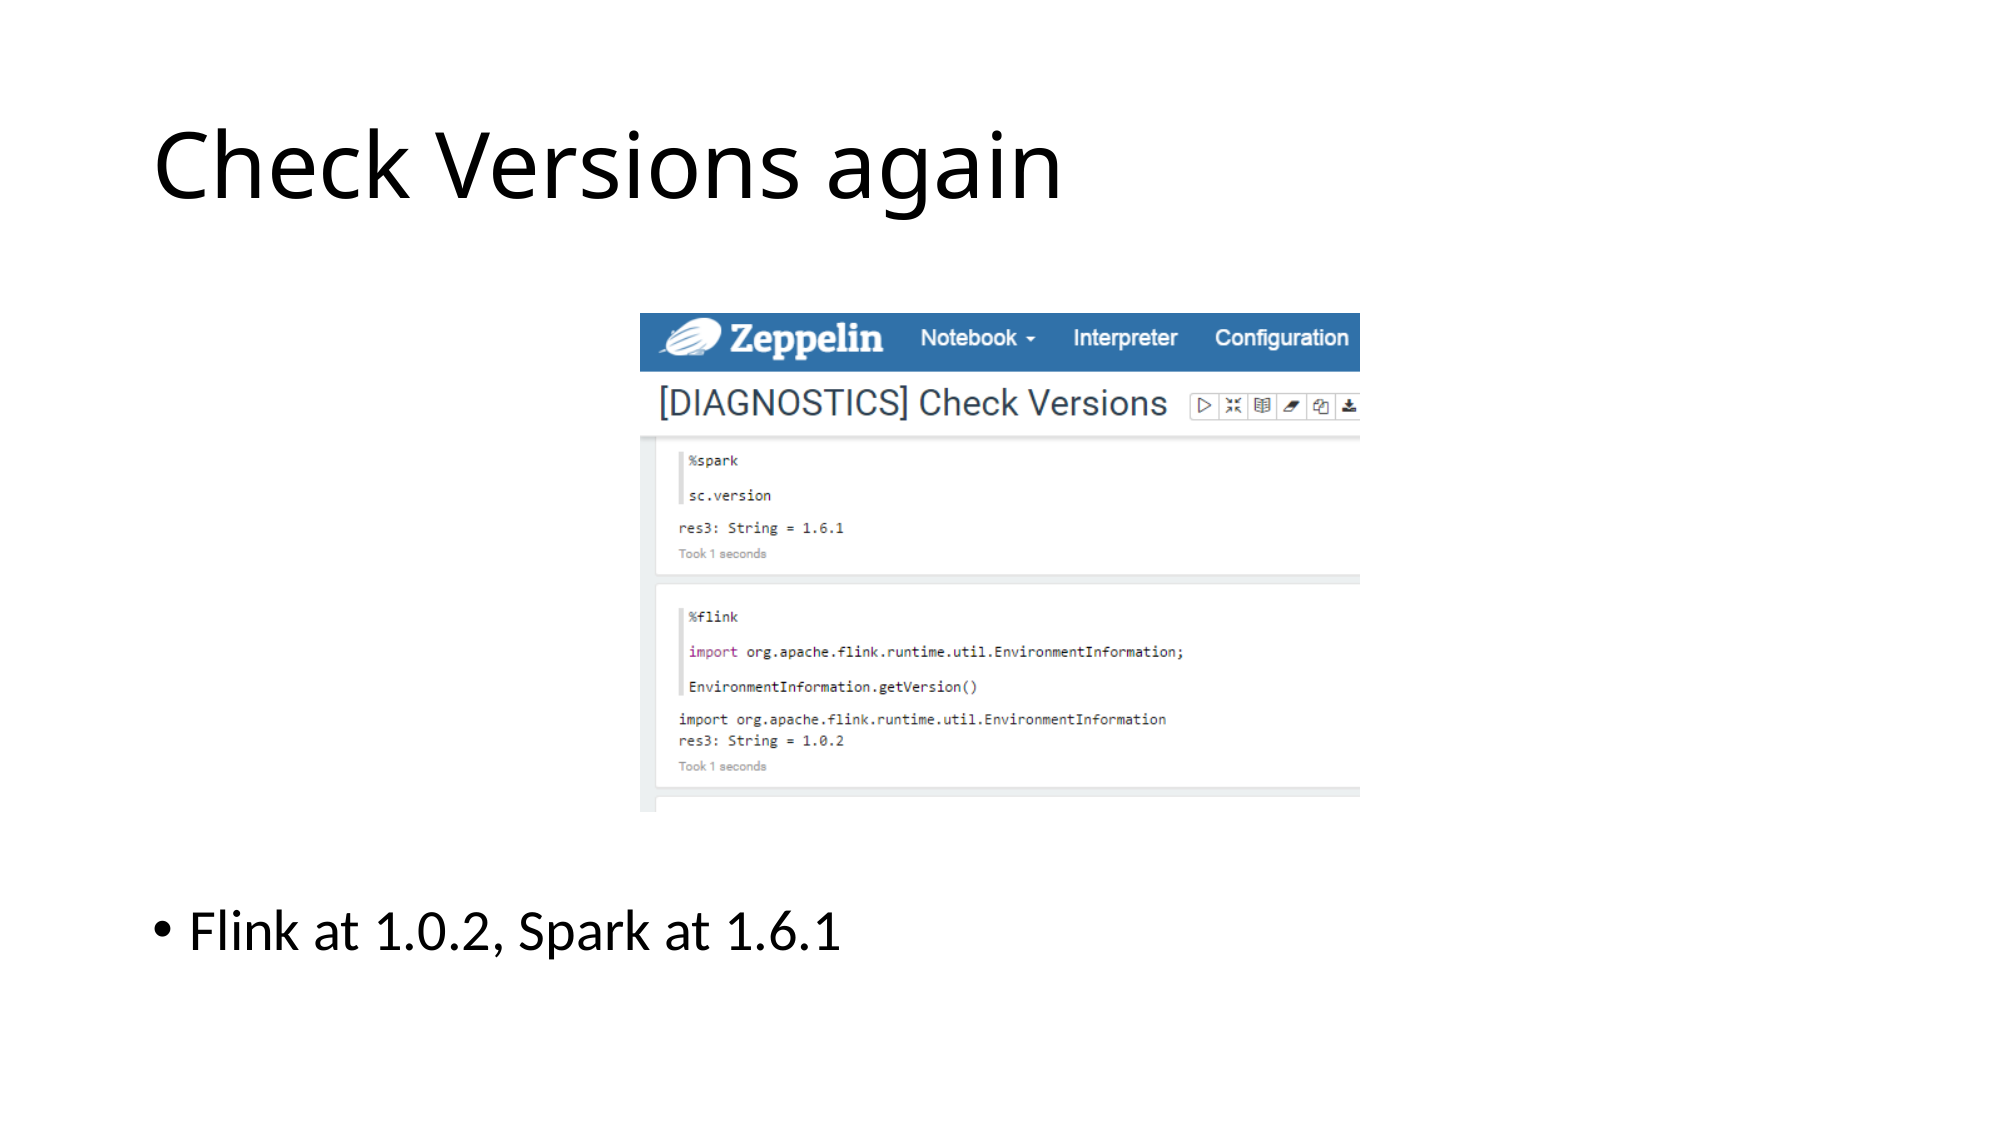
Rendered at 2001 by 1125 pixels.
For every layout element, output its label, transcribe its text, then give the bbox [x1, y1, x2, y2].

title Check Versions again [137, 59, 1863, 278]
list Flink at 1.0.2, Spark at 1.6.1 [137, 299, 1863, 1014]
picture [640, 313, 1360, 812]
